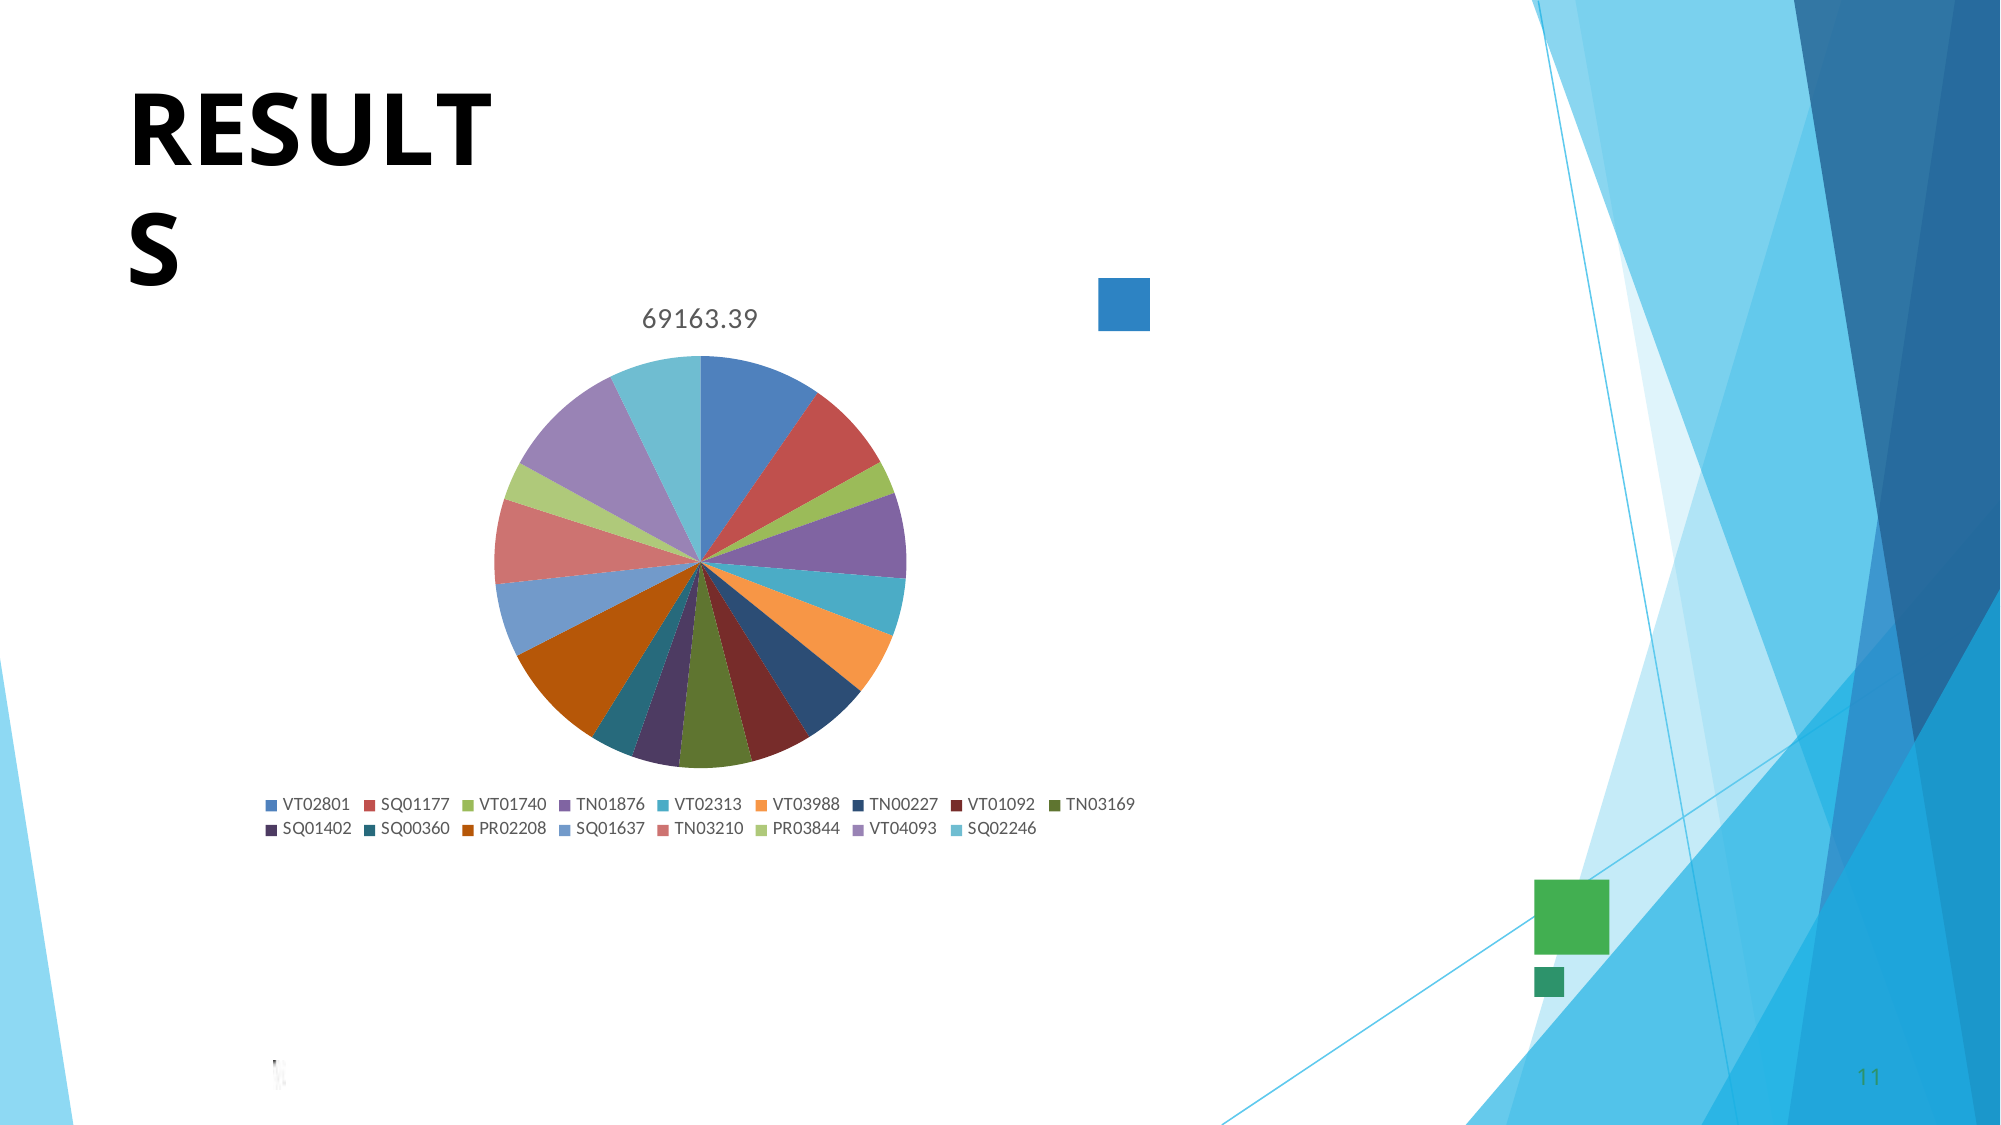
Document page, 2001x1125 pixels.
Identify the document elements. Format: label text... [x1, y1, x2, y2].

title RESULTS [123, 63, 524, 306]
text_box [1534, 967, 1565, 997]
text_box 11 [1849, 1061, 1888, 1095]
chart [187, 277, 1214, 847]
picture [273, 1060, 287, 1091]
text_box [1534, 879, 1610, 955]
